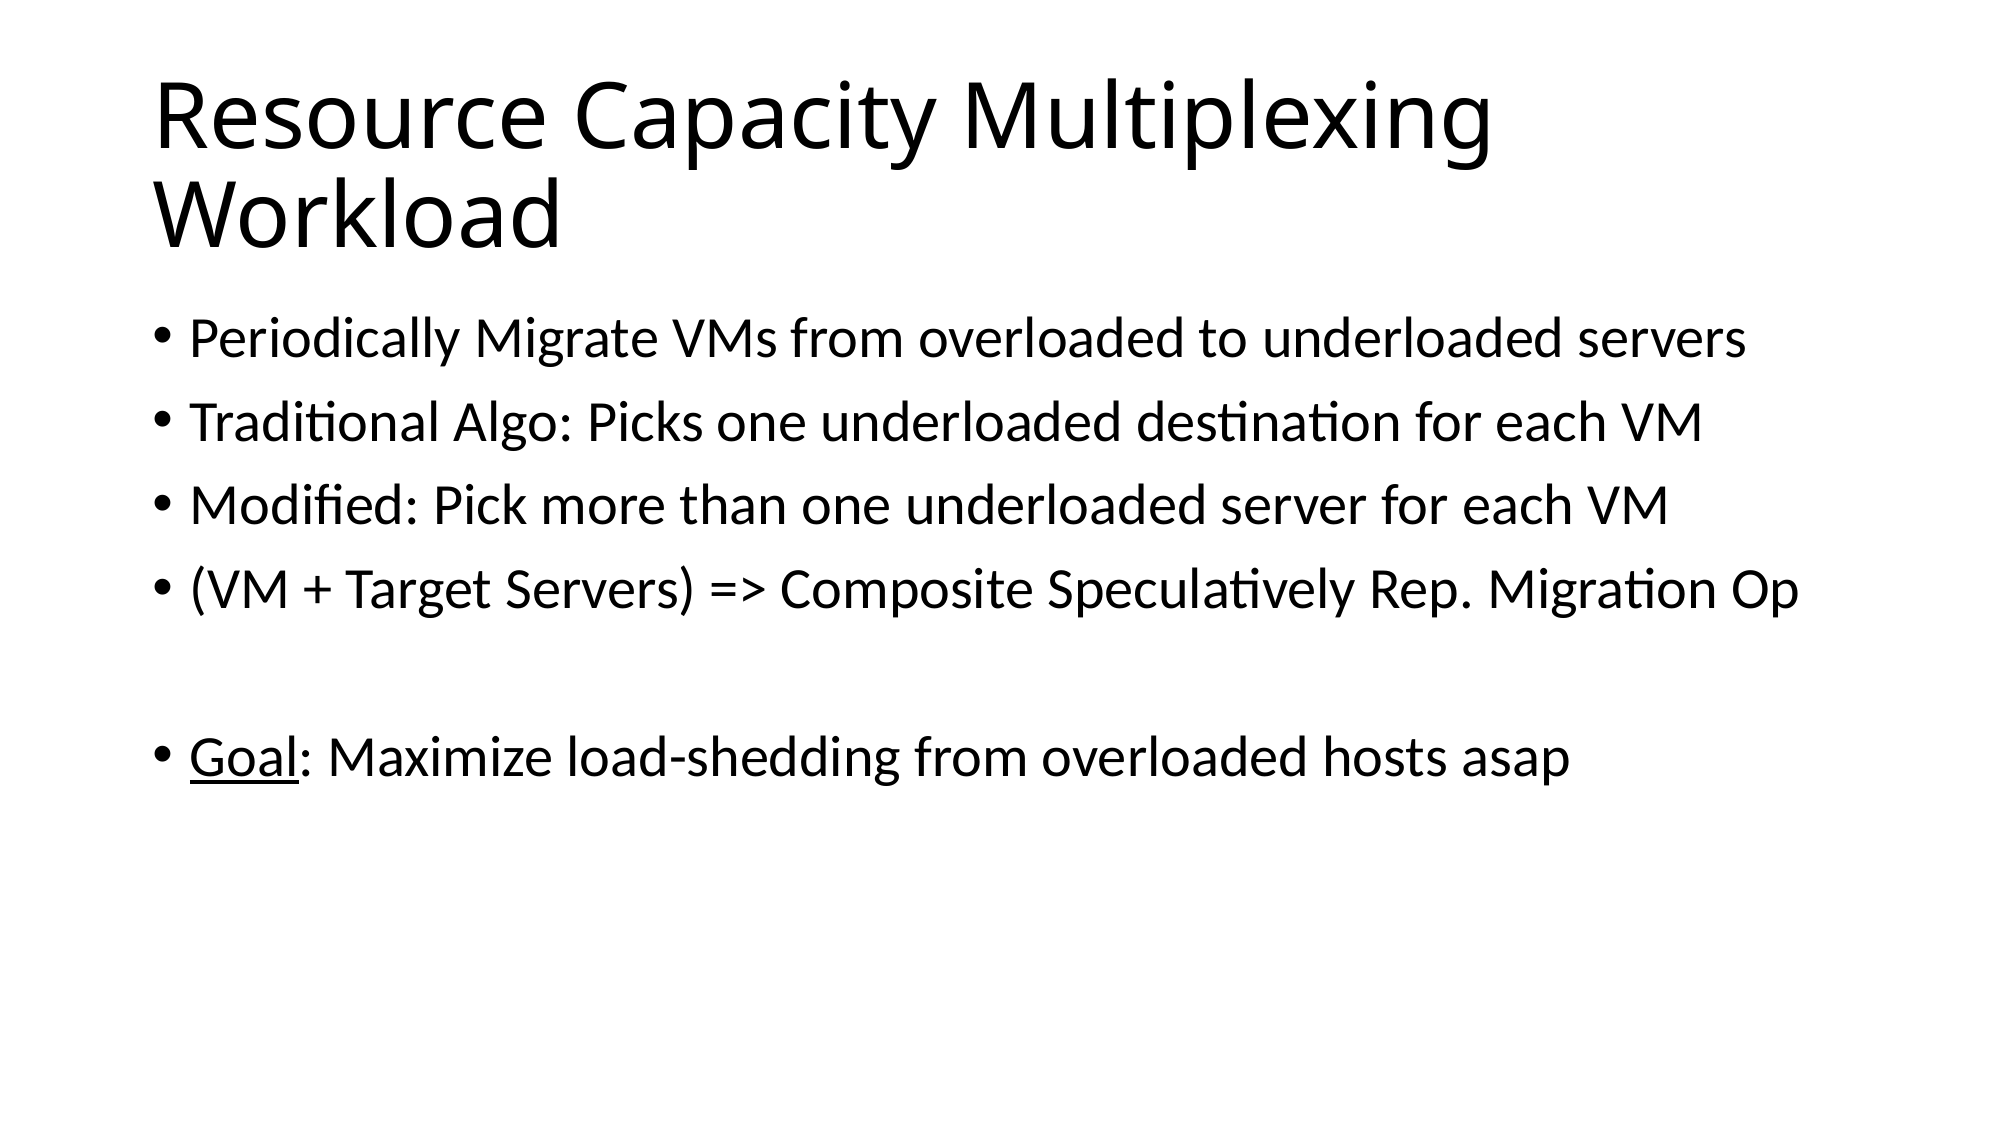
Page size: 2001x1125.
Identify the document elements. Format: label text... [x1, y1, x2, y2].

list Periodically Migrate VMs from overloaded to underloaded servers Traditional Algo: Picks one underloaded destination for each VM Modified: Pick more than one underloaded server for each VM (VM + Target Servers) => Composite Speculatively Rep. Migration Op Goal: Maximize load-shedding from overloaded hosts asap [137, 299, 1863, 1014]
title Resource Capacity Multiplexing Workload [137, 59, 1863, 278]
